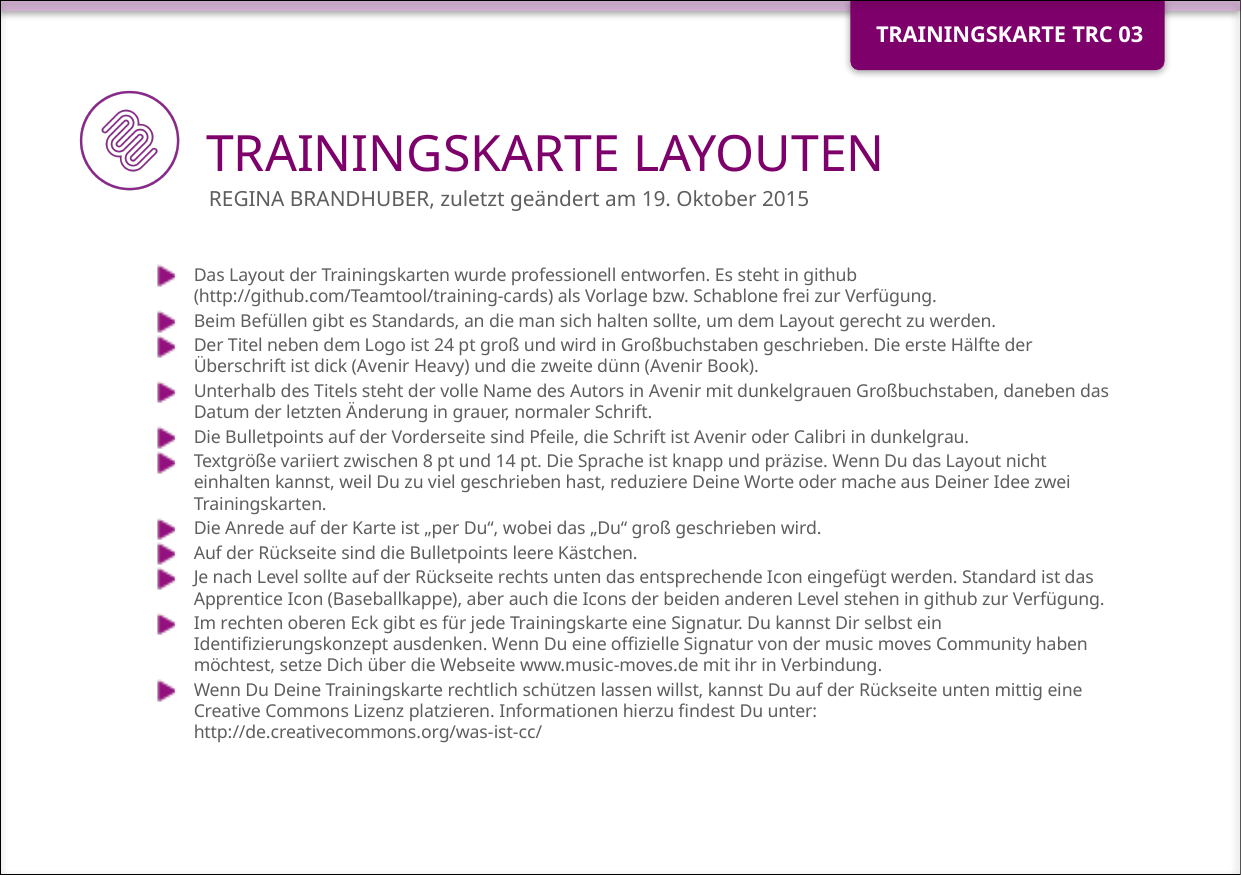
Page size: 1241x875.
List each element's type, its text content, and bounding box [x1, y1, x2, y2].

list Das Layout der Trainingskarten wurde professionell entworfen. Es steht in github (http://github.com/Teamtool/training-cards) als Vorlage bzw. Schablone frei zur Verfügung. Beim Befüllen gibt es Standards, an die man sich halten sollte, um dem Layout gerecht zu werden. Der Titel neben dem Logo ist 24 pt groß und wird in Großbuchstaben geschrieben. Die erste Hälfte der Überschrift ist dick (Avenir Heavy) und die zweite dünn (Avenir Book). Unterhalb des Titels steht der volle Name des Autors in Avenir mit dunkelgrauen Großbuchstaben, daneben das Datum der letzten Änderung in grauer, normaler Schrift. Die Bulletpoints auf der Vorderseite sind Pfeile, die Schrift ist Avenir oder Calibri in dunkelgrau. Textgröße variiert zwischen 8 pt und 14 pt. Die Sprache ist knapp und präzise. Wenn Du das Layout nicht einhalten kannst, weil Du zu viel geschrieben hast, reduziere Deine Worte oder mache aus Deiner Idee zwei Trainingskarten. Die Anrede auf der Karte ist „per Du“, wobei das „Du“ groß geschrieben wird. Auf der Rückseite sind die Bulletpoints leere Kästchen. Je nach Level sollte auf der Rückseite rechts unten das entsprechende Icon eingefügt werden. Standard ist das Apprentice Icon (Baseballkappe), aber auch die Icons der beiden anderen Level stehen in github zur Verfügung. Im rechten oberen Eck gibt es für jede Trainingskarte eine Signatur. Du kannst Dir selbst ein Identifizierungskonzept ausdenken. Wenn Du eine offizielle Signatur von der music moves Community haben möchtest, setze Dich über die Webseite www.music-moves.de mit ihr in Verbindung. Wenn Du Deine Trainingskarte rechtlich schützen lassen willst, kannst Du auf der Rückseite unten mittig eine Creative Commons Lizenz platzieren. Informationen hierzu findest Du unter: http://de.creativecommons.org/was-ist-cc/ [140, 257, 1128, 772]
subtitle REGINA BRANDHUBER, zuletzt geändert am 19. Oktober 2015 [195, 178, 1065, 256]
title TRAININGSKARTE LAYOUTEN [191, 114, 948, 190]
